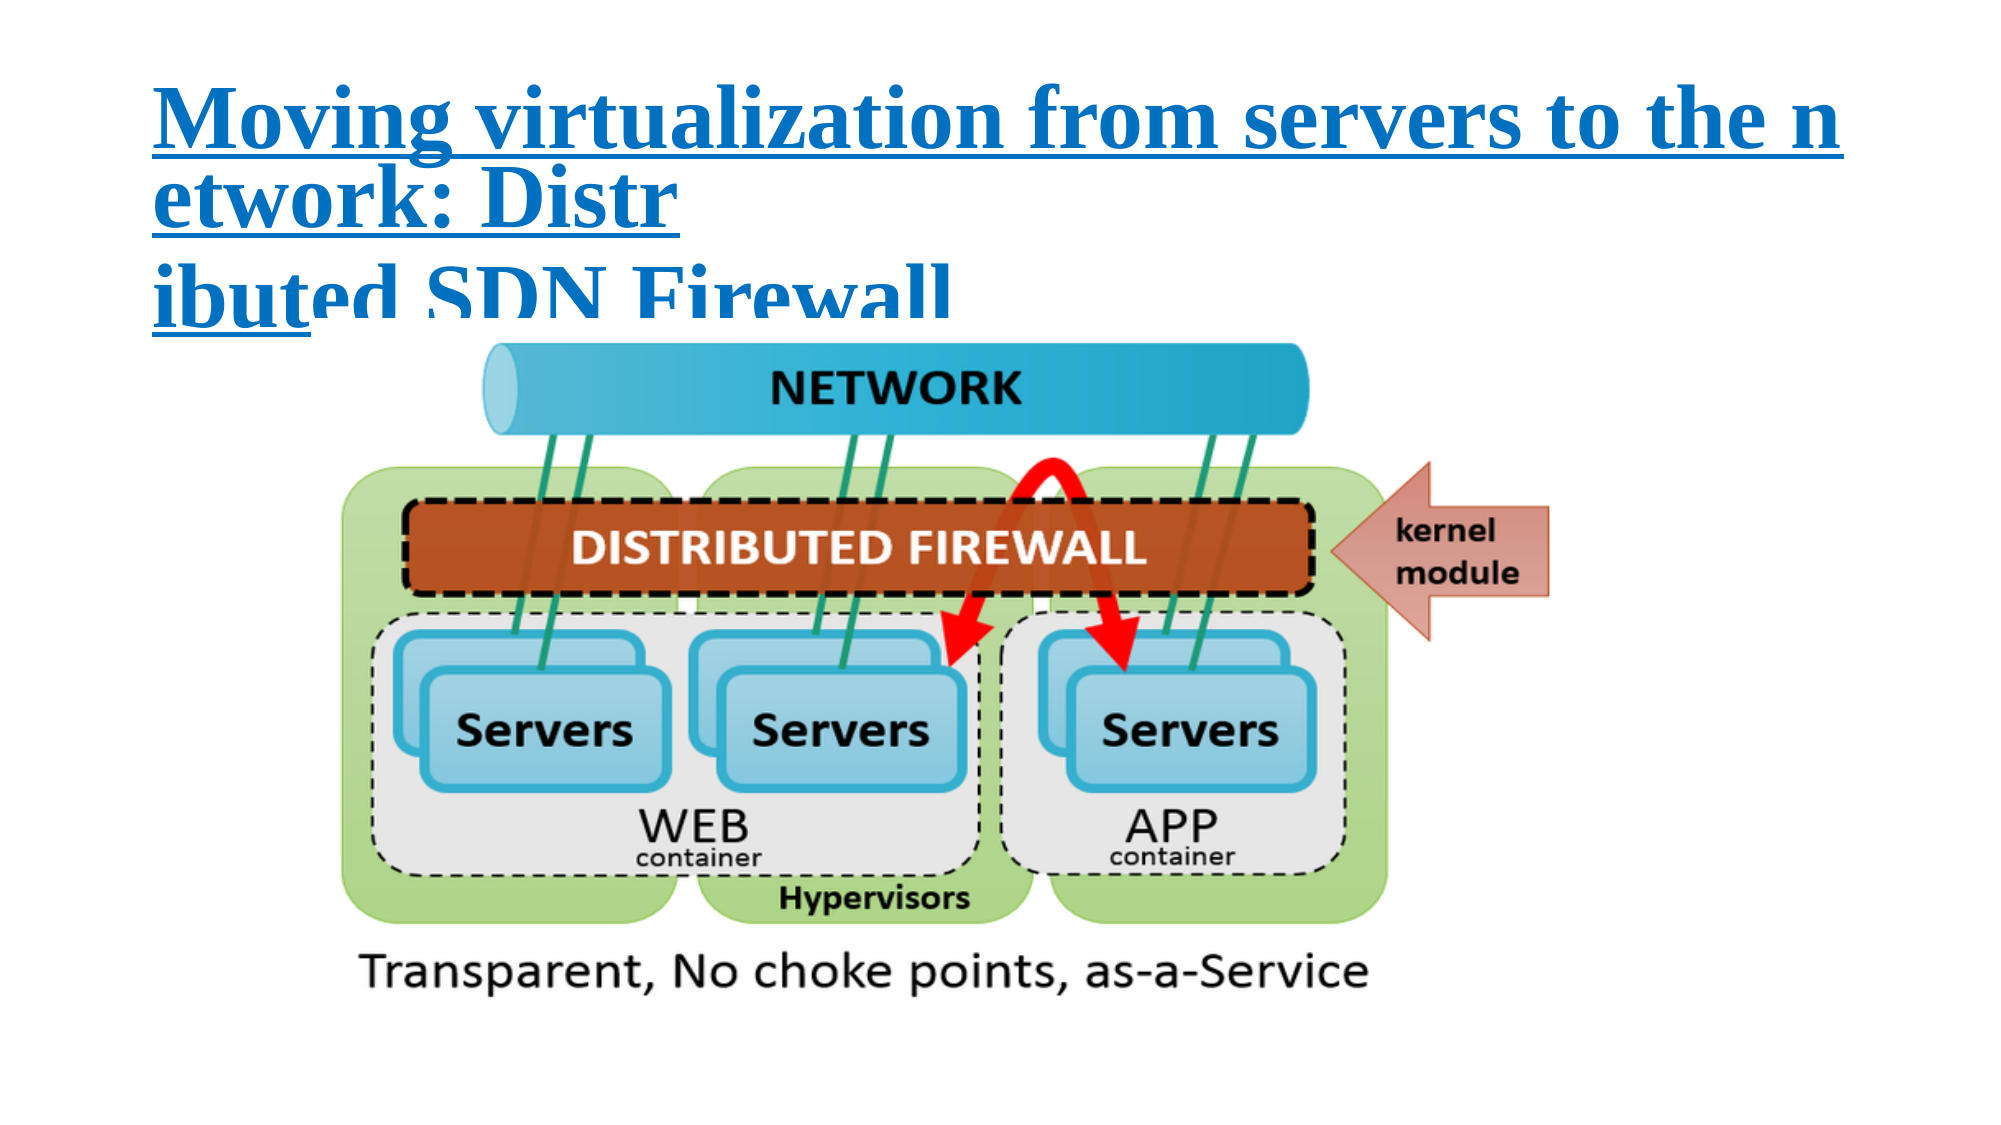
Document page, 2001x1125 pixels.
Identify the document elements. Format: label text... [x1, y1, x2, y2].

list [311, 318, 1576, 1033]
title Moving virtualization from servers to the network: Distributed SDN Firewall [137, 59, 1863, 278]
